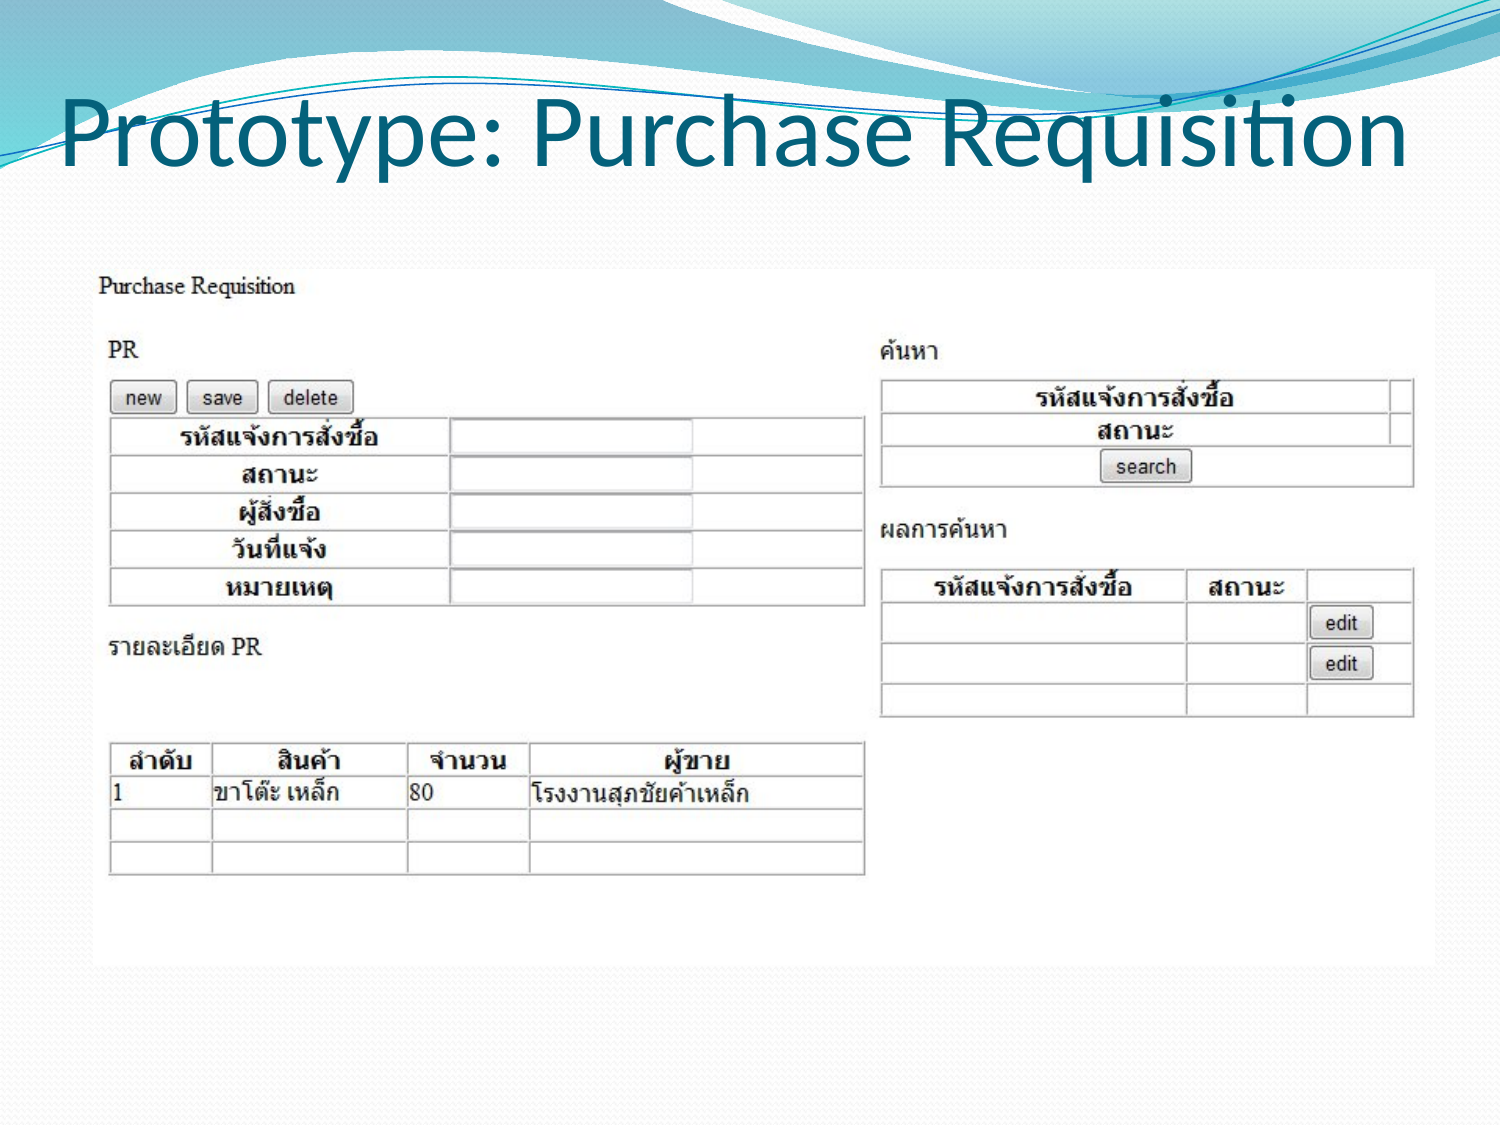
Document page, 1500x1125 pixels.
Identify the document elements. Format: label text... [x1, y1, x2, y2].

picture [93, 269, 1435, 965]
title Prototype: Purchase Requisition [58, 0, 1430, 188]
